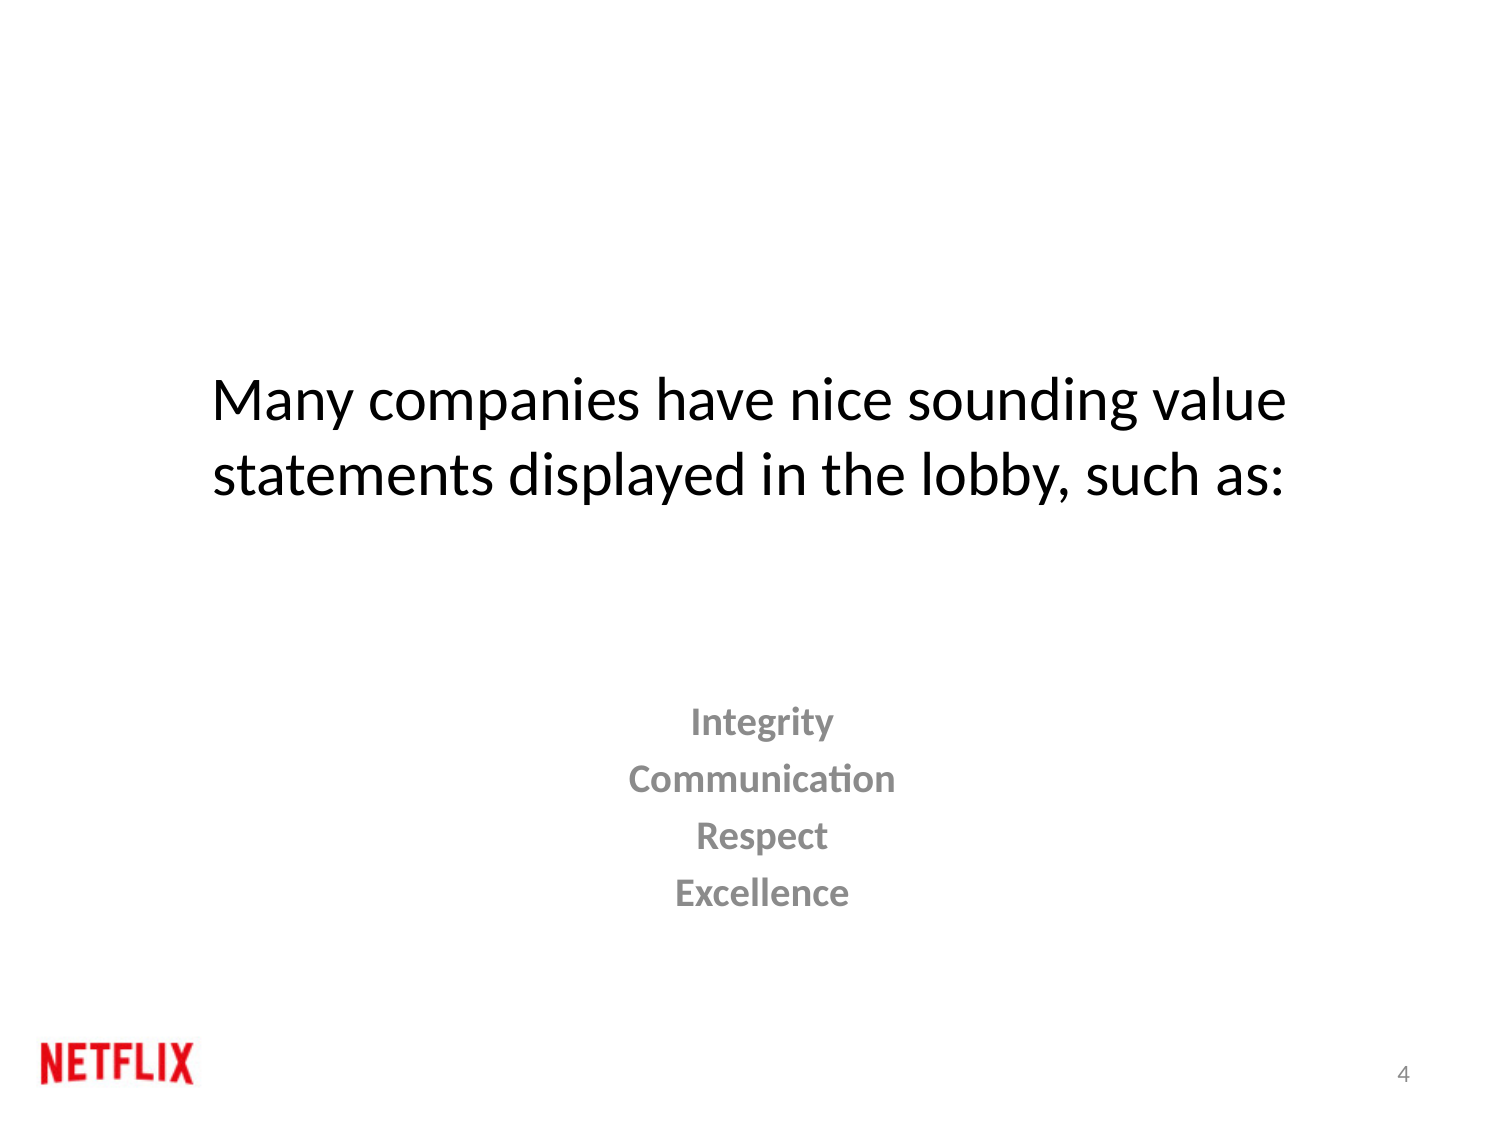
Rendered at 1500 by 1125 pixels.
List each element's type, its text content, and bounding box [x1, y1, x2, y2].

title Many companies have nice sounding value statements displayed in the lobby, such as: [112, 349, 1388, 591]
slide_number 4 [1074, 1042, 1425, 1103]
picture [24, 1024, 211, 1104]
subtitle Integrity Communication Respect Excellence [237, 687, 1288, 975]
